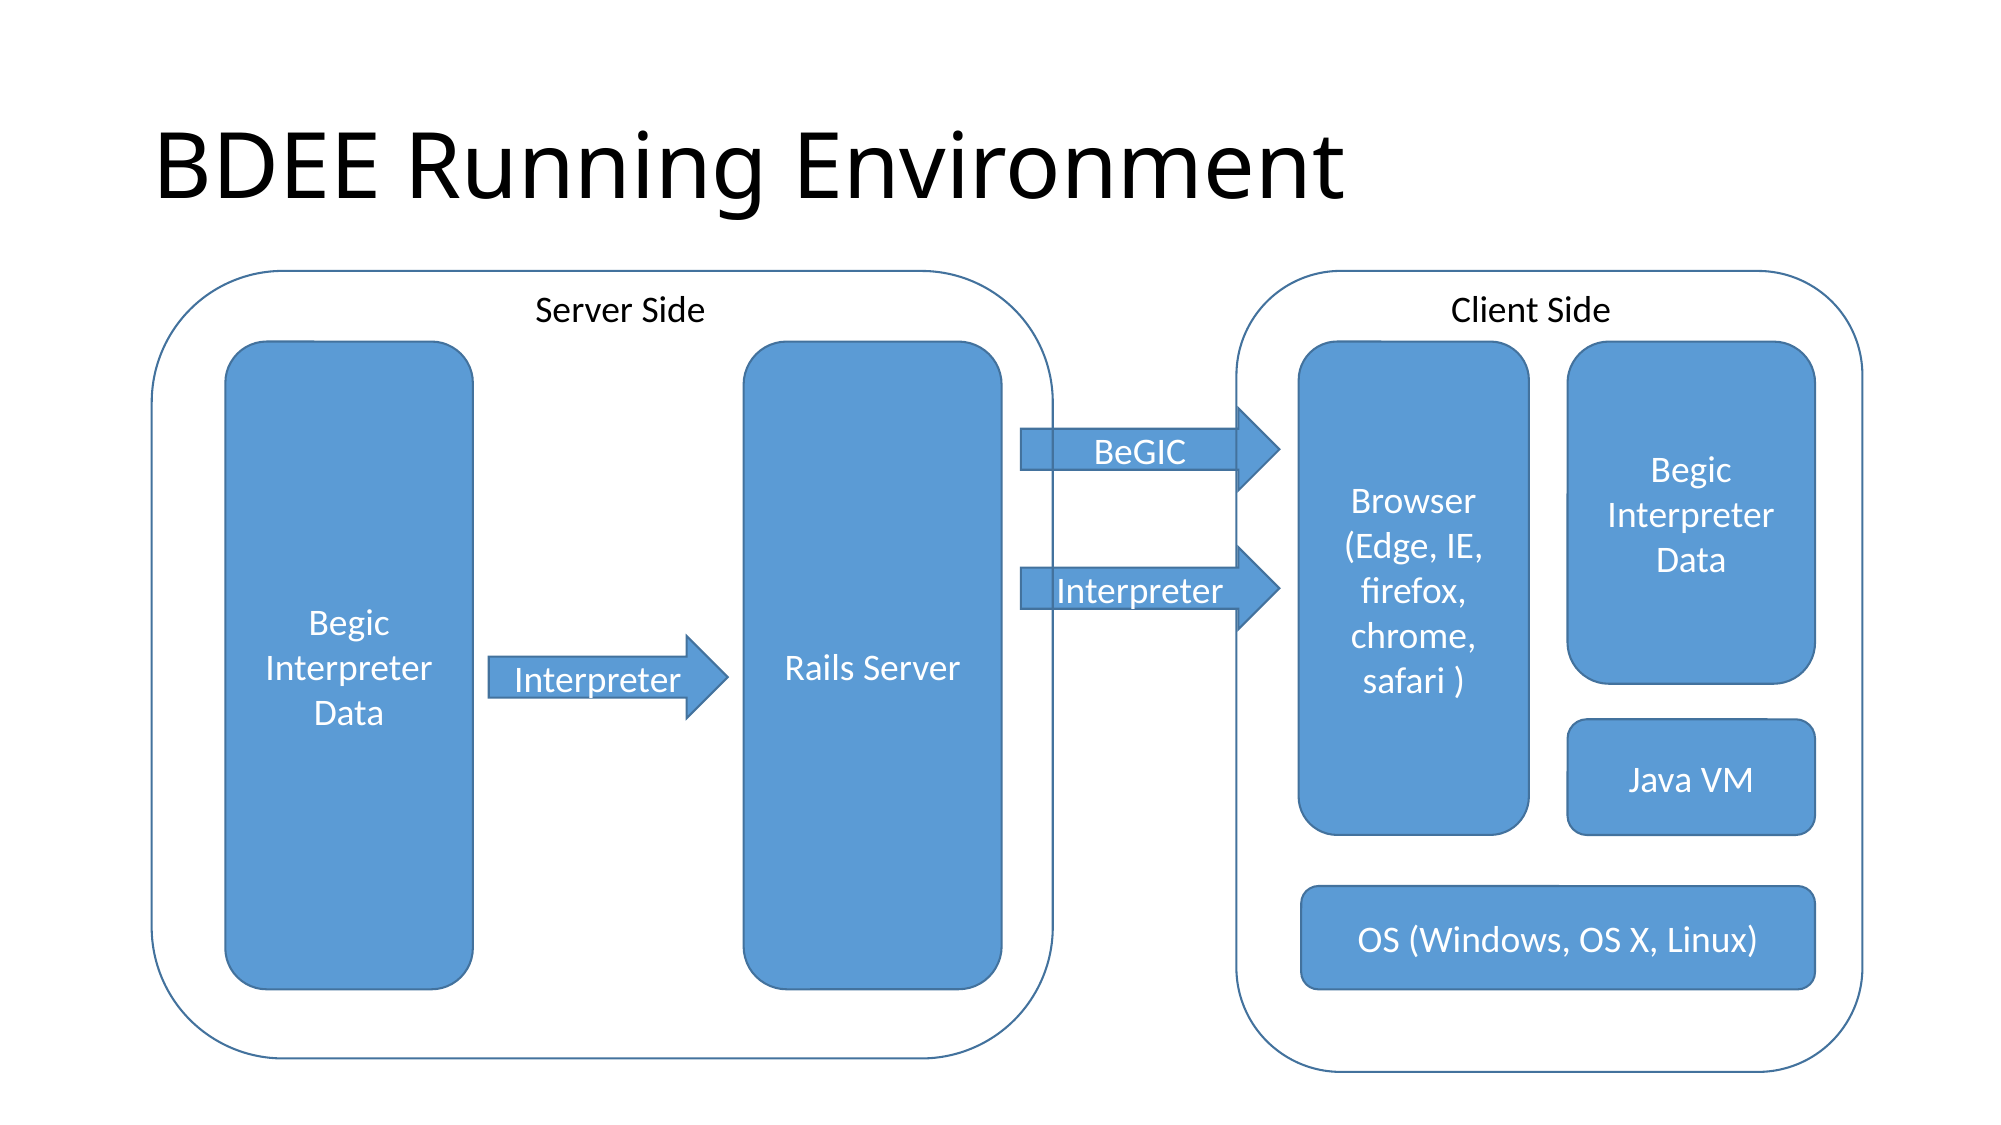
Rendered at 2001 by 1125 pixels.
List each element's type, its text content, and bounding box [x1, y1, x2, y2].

text_box [1235, 269, 1864, 1073]
title BDEE Running Environment [137, 59, 1863, 278]
text_box Begic Interpreter Data [1566, 340, 1817, 685]
text_box Server Side [520, 277, 747, 337]
text_box Client Side [1436, 277, 1663, 337]
text_box Java VM [1566, 718, 1817, 837]
text_box [150, 269, 1054, 1060]
text_box OS (Windows, OS X, Linux) [1300, 884, 1817, 991]
text_box BeGIC [1054, 427, 1235, 471]
text_box Interpreter [1054, 544, 1281, 632]
